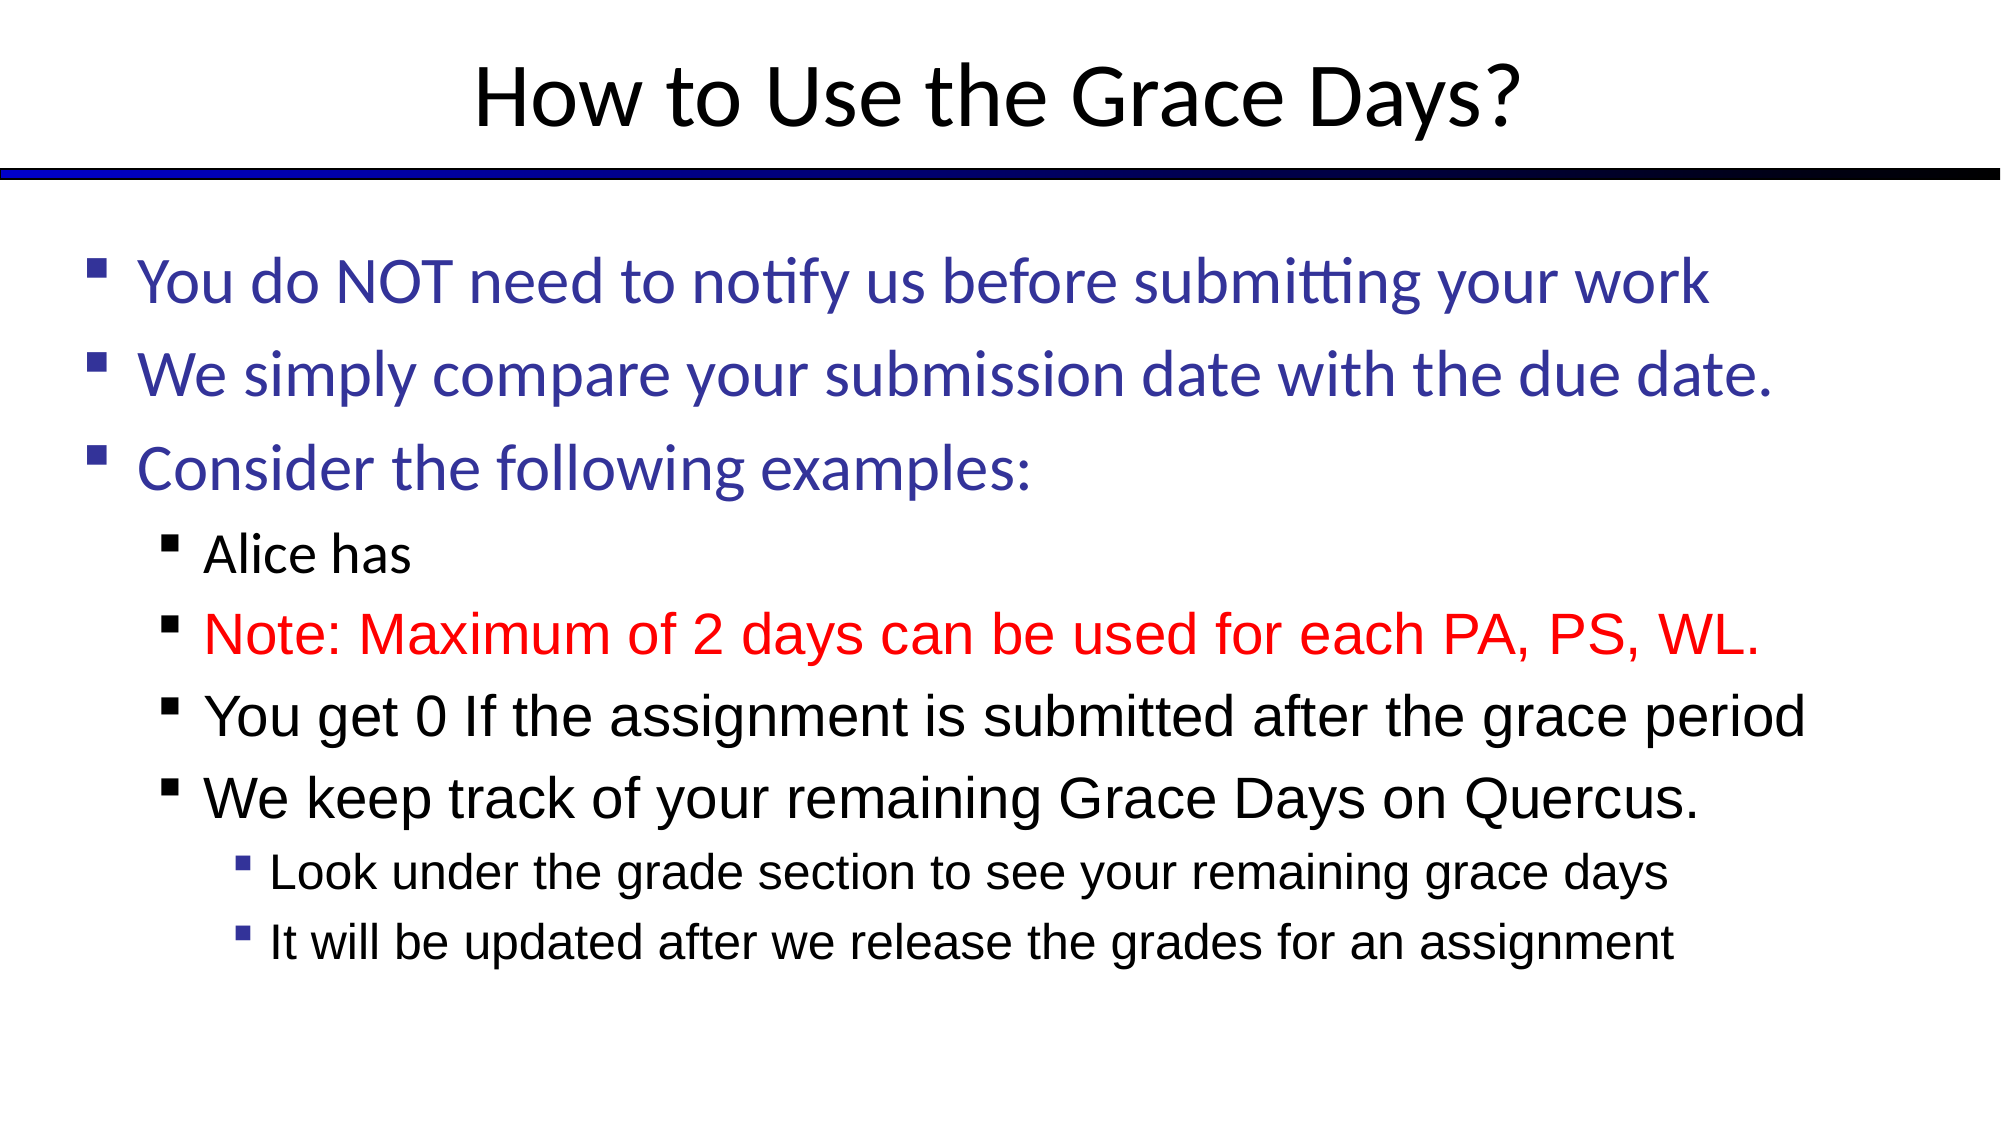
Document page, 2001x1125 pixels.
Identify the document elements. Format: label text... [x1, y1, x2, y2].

list You do NOT need to notify us before submitting your work We simply compare your submission date with the due date. Consider the following examples: Alice has Note: Maximum of 2 days can be used for each PA, PS, WL. You get 0 If the assignment is submitted after the grace period We keep track of your remaining Grace Days on Quercus. Look under the grade section to see your remaining grace days It will be updated after we release the grades for an assignment [66, 228, 1934, 1088]
title How to Use the Grace Days? [0, 0, 2000, 184]
